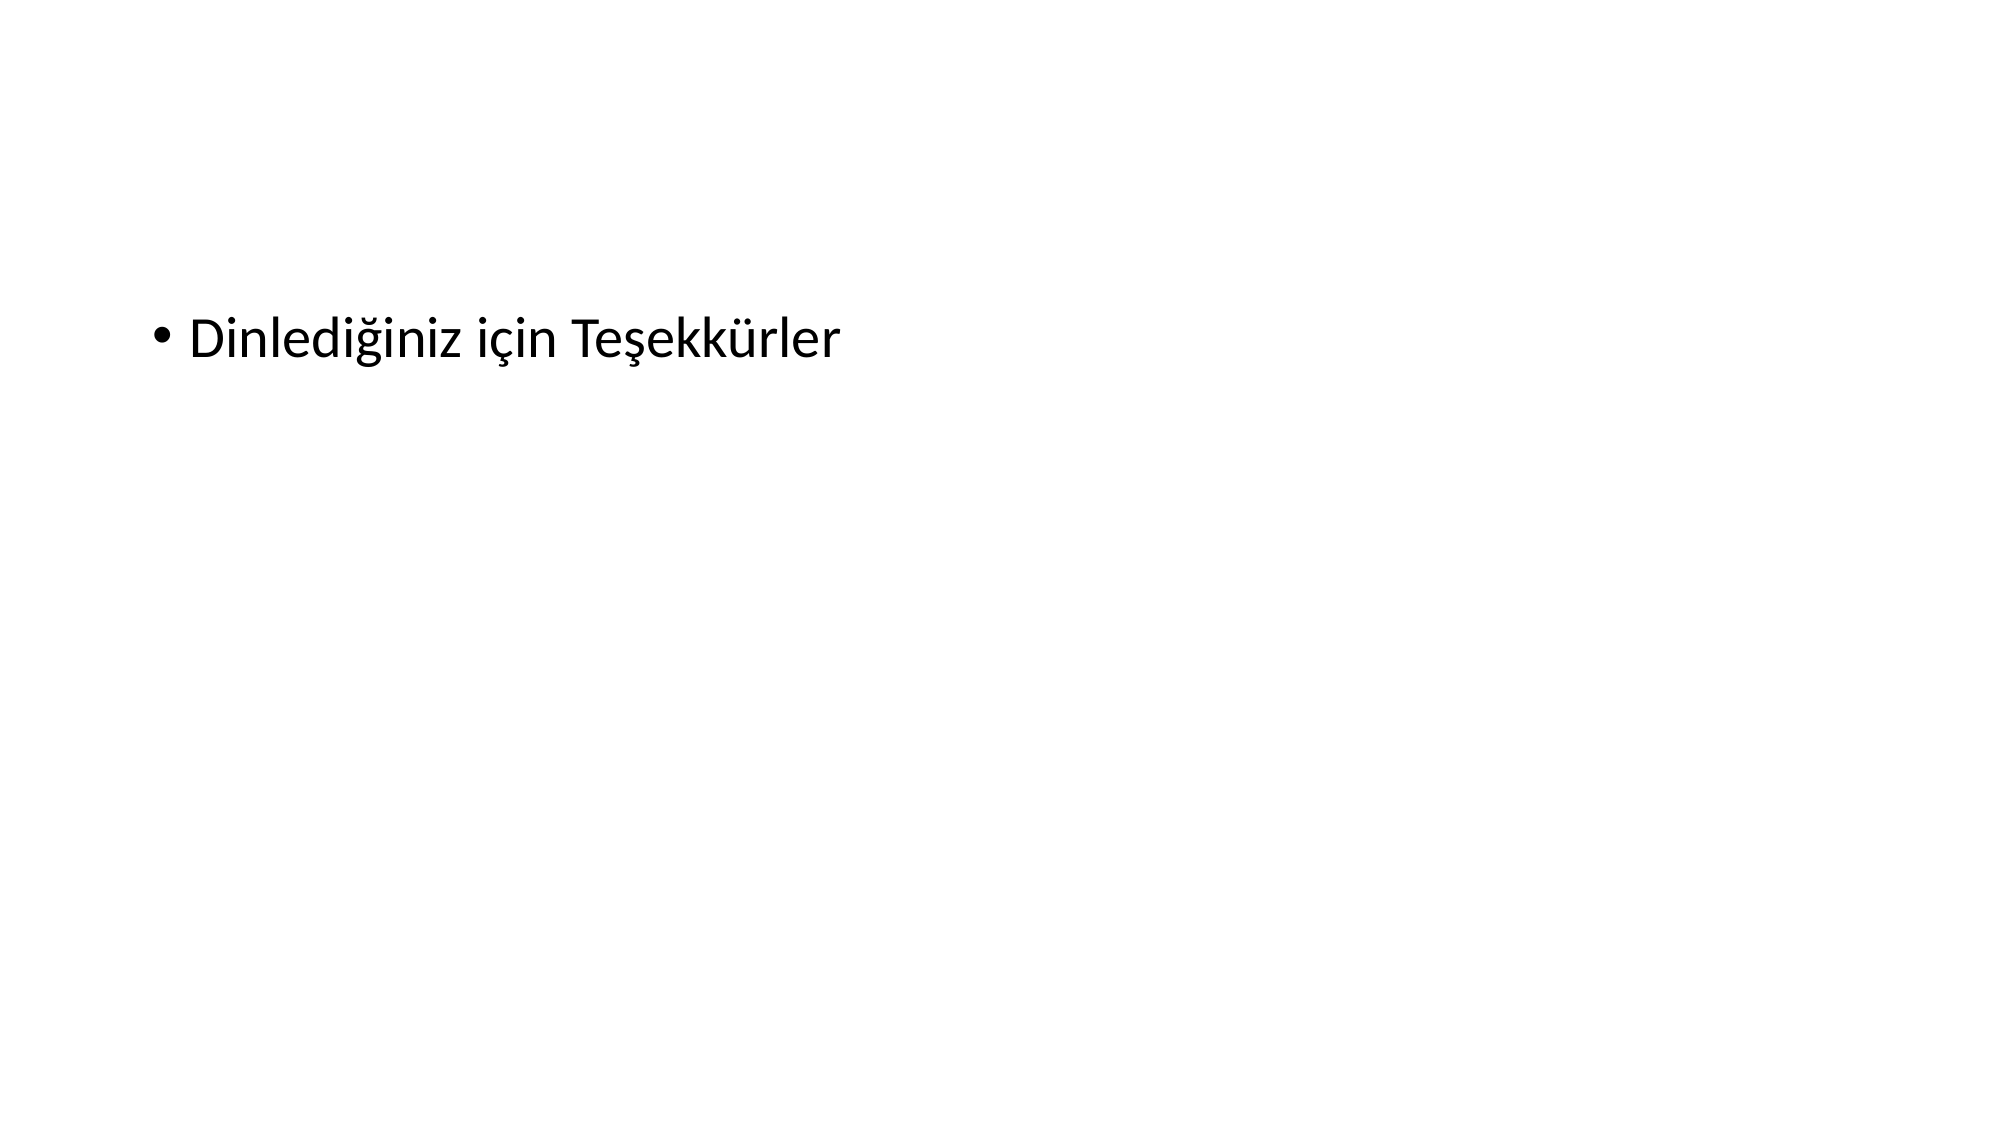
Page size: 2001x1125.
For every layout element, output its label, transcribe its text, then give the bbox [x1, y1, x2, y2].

list Dinlediğiniz için Teşekkürler [137, 299, 1863, 1014]
